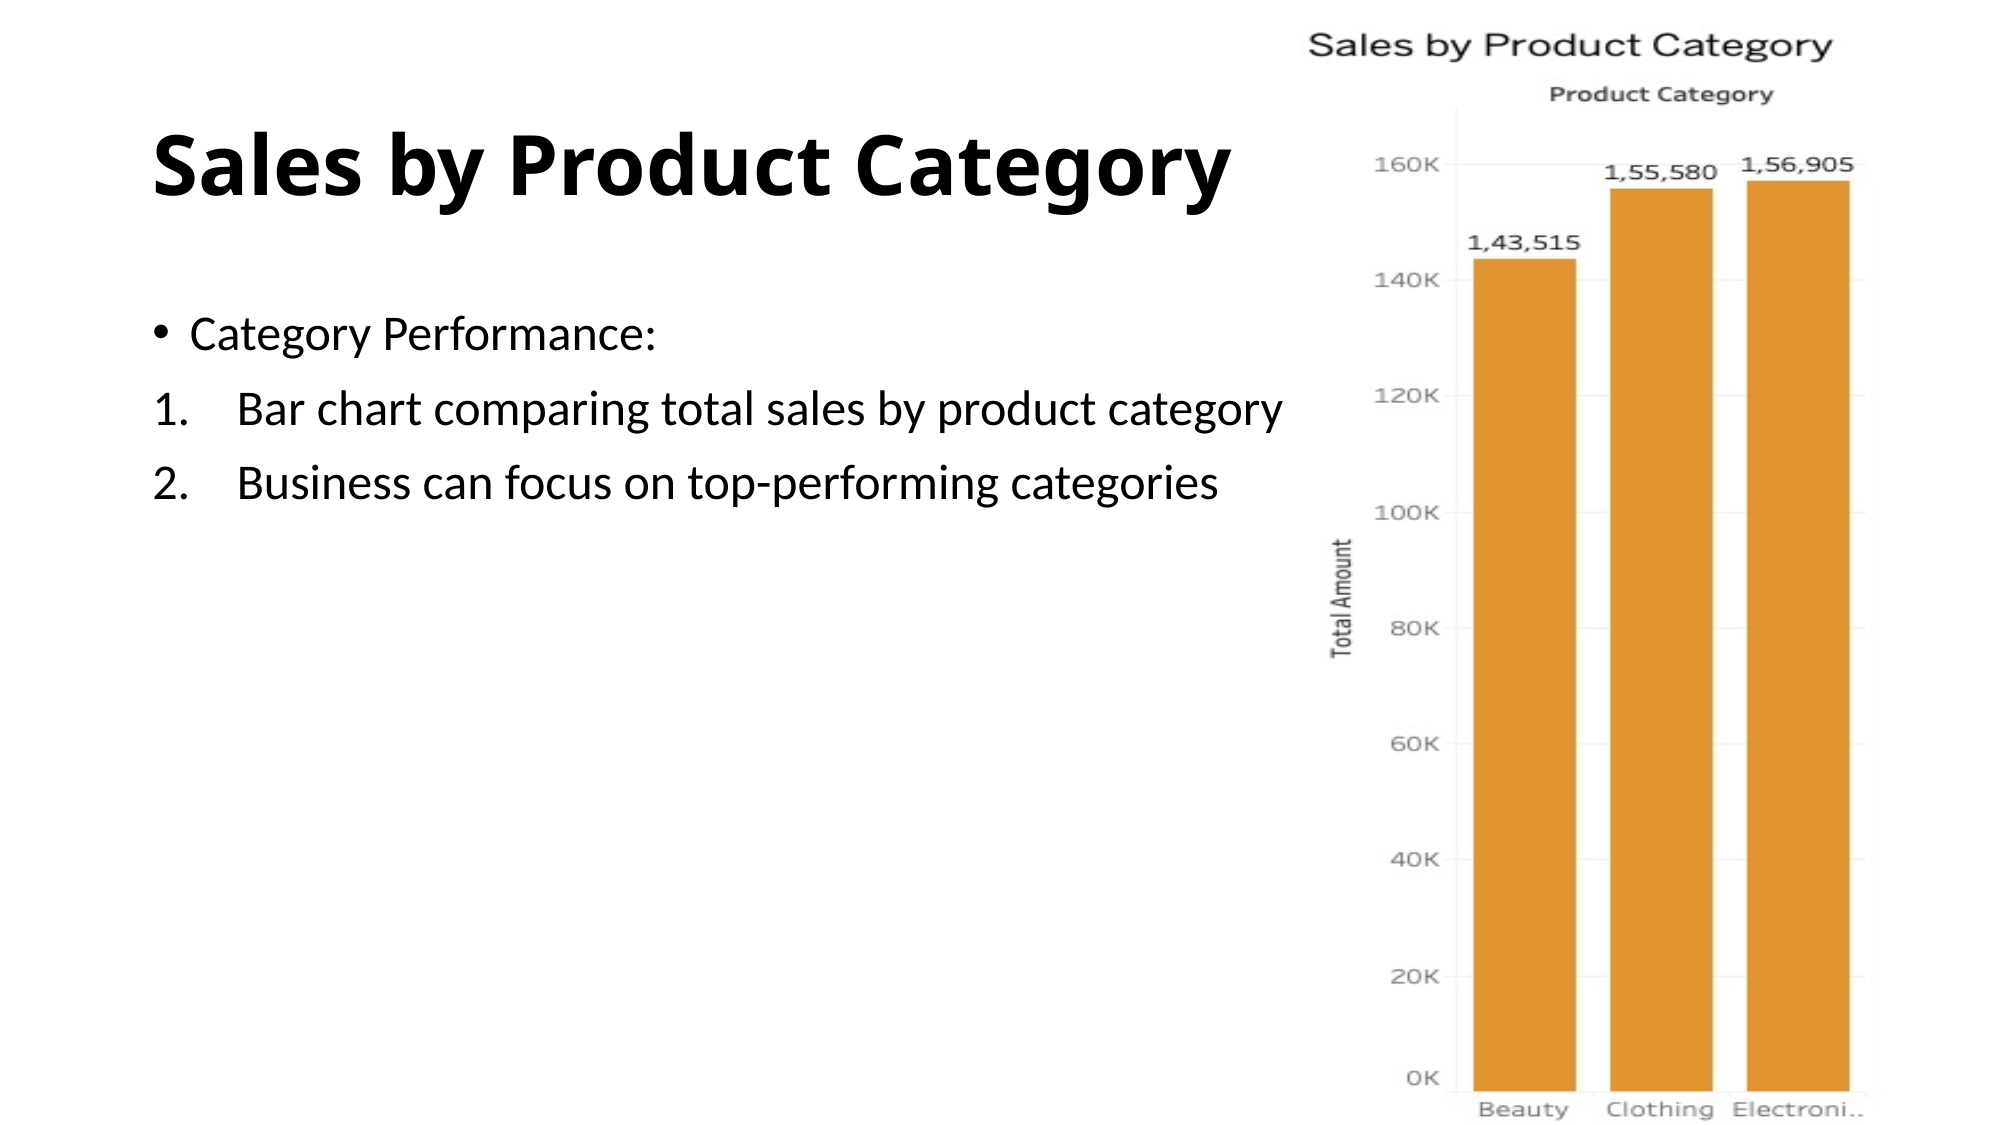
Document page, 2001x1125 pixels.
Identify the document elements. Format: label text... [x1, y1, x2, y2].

title Sales by Product Category [137, 59, 1301, 278]
picture [1301, 14, 1971, 1125]
list Category Performance: Bar chart comparing total sales by product category Business can focus on top-performing categories [137, 299, 1301, 1014]
